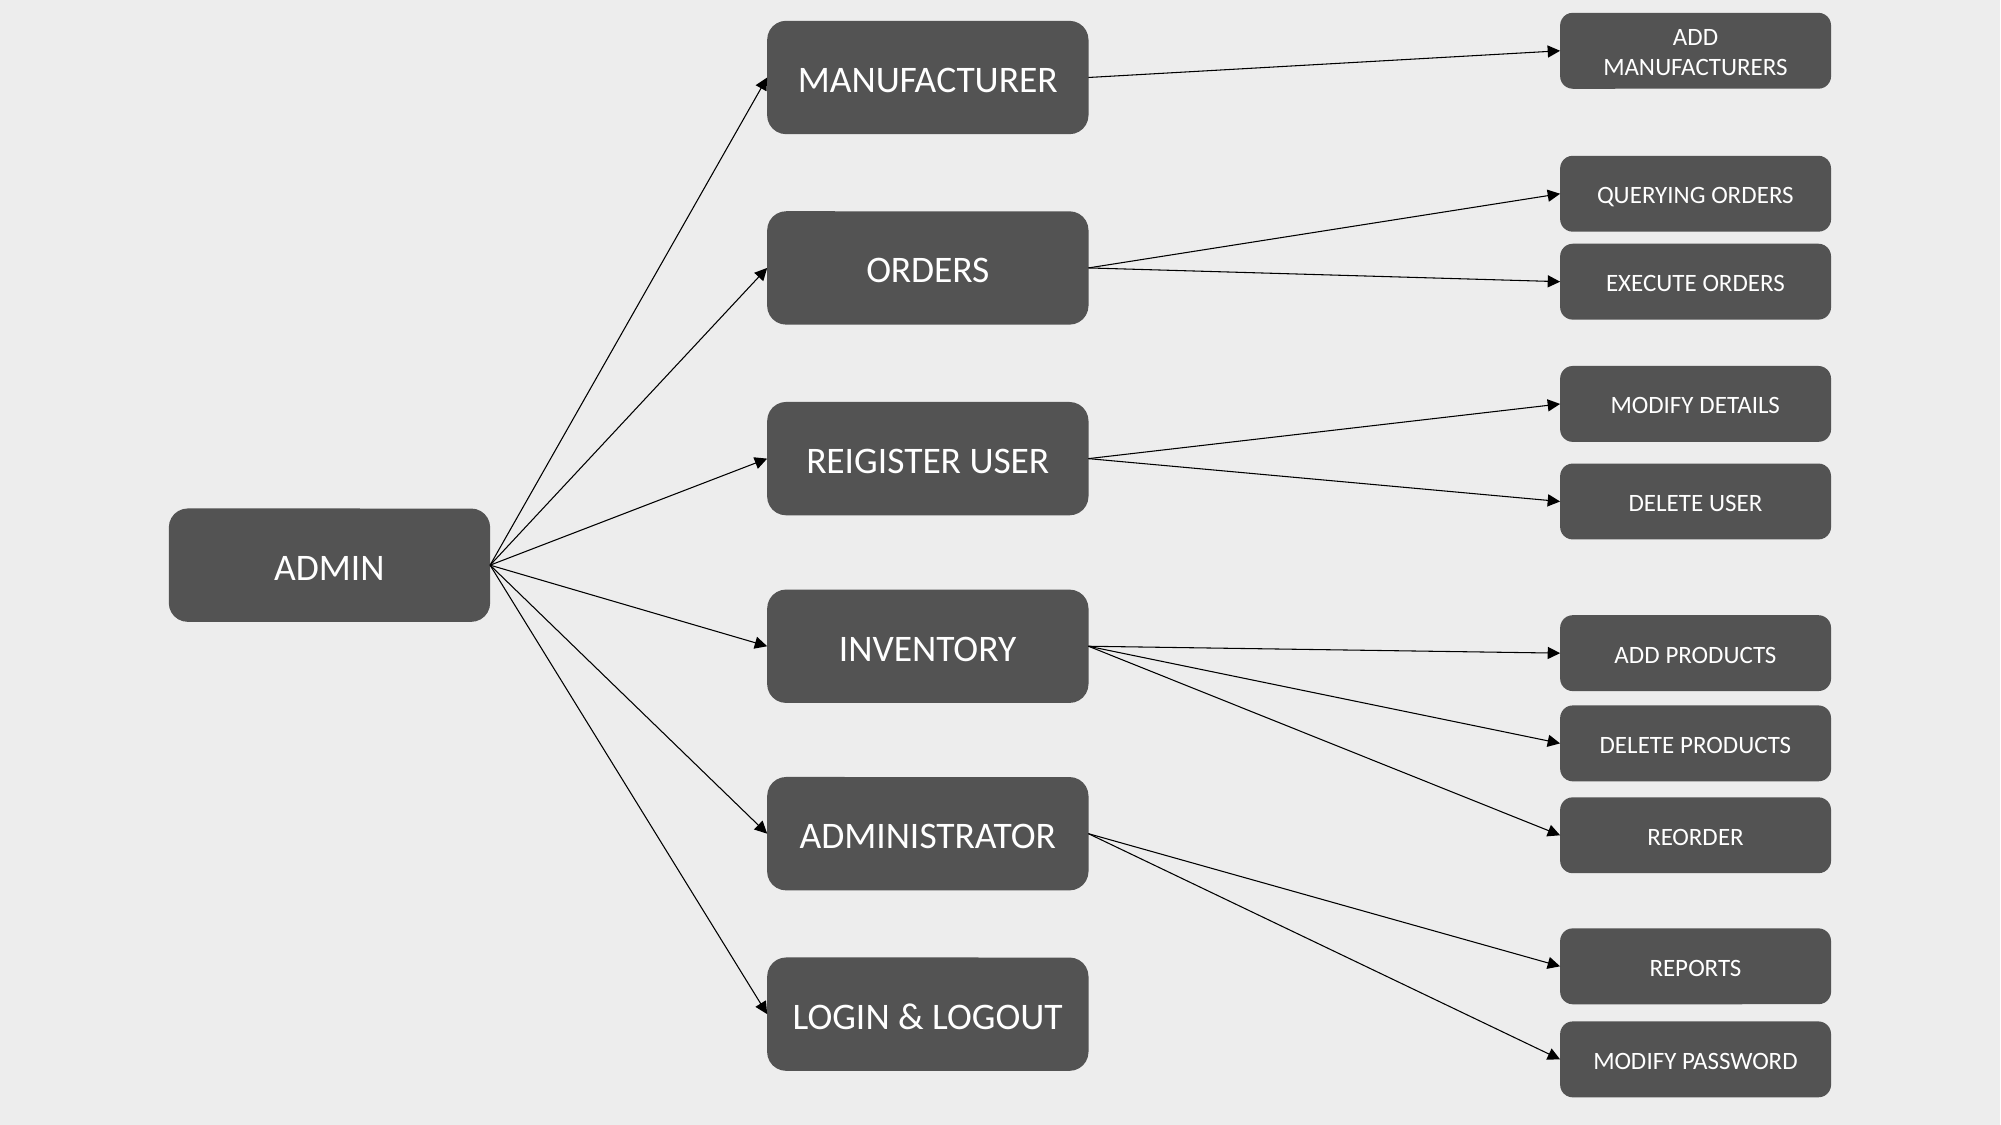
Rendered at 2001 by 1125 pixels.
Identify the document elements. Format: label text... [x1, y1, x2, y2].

text_box ADMIN [167, 507, 490, 623]
text_box ADD PRODUCTS [1559, 614, 1833, 693]
text_box MANUFACTURER [766, 19, 1090, 136]
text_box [490, 267, 768, 458]
text_box DELETE USER [1559, 462, 1833, 541]
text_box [490, 77, 768, 267]
text_box QUERYING ORDERS [1559, 154, 1833, 233]
text_box REIGISTER USER [768, 400, 1089, 517]
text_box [1088, 458, 1561, 502]
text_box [1088, 267, 1561, 282]
text_box MODIFY DETAILS [1559, 364, 1833, 443]
text_box REORDER [1561, 796, 1833, 875]
text_box ORDERS [768, 210, 1090, 326]
text_box REPORTS [1561, 927, 1833, 1006]
text_box ADMINISTRATOR [768, 775, 1088, 892]
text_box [1088, 50, 1561, 78]
text_box MODIFY PASSWORD [1559, 1020, 1833, 1099]
text_box LOGIN & LOGOUT [766, 956, 1088, 1072]
text_box EXECUTE ORDERS [1559, 242, 1833, 321]
text_box INVENTORY [768, 588, 1090, 704]
text_box ADD MANUFACTURERS [1559, 11, 1833, 90]
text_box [1088, 833, 1561, 1060]
text_box DELETE PRODUCTS [1561, 704, 1833, 783]
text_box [490, 458, 768, 566]
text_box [1088, 193, 1561, 267]
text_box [1088, 403, 1561, 458]
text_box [490, 566, 768, 1015]
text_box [1088, 646, 1561, 833]
